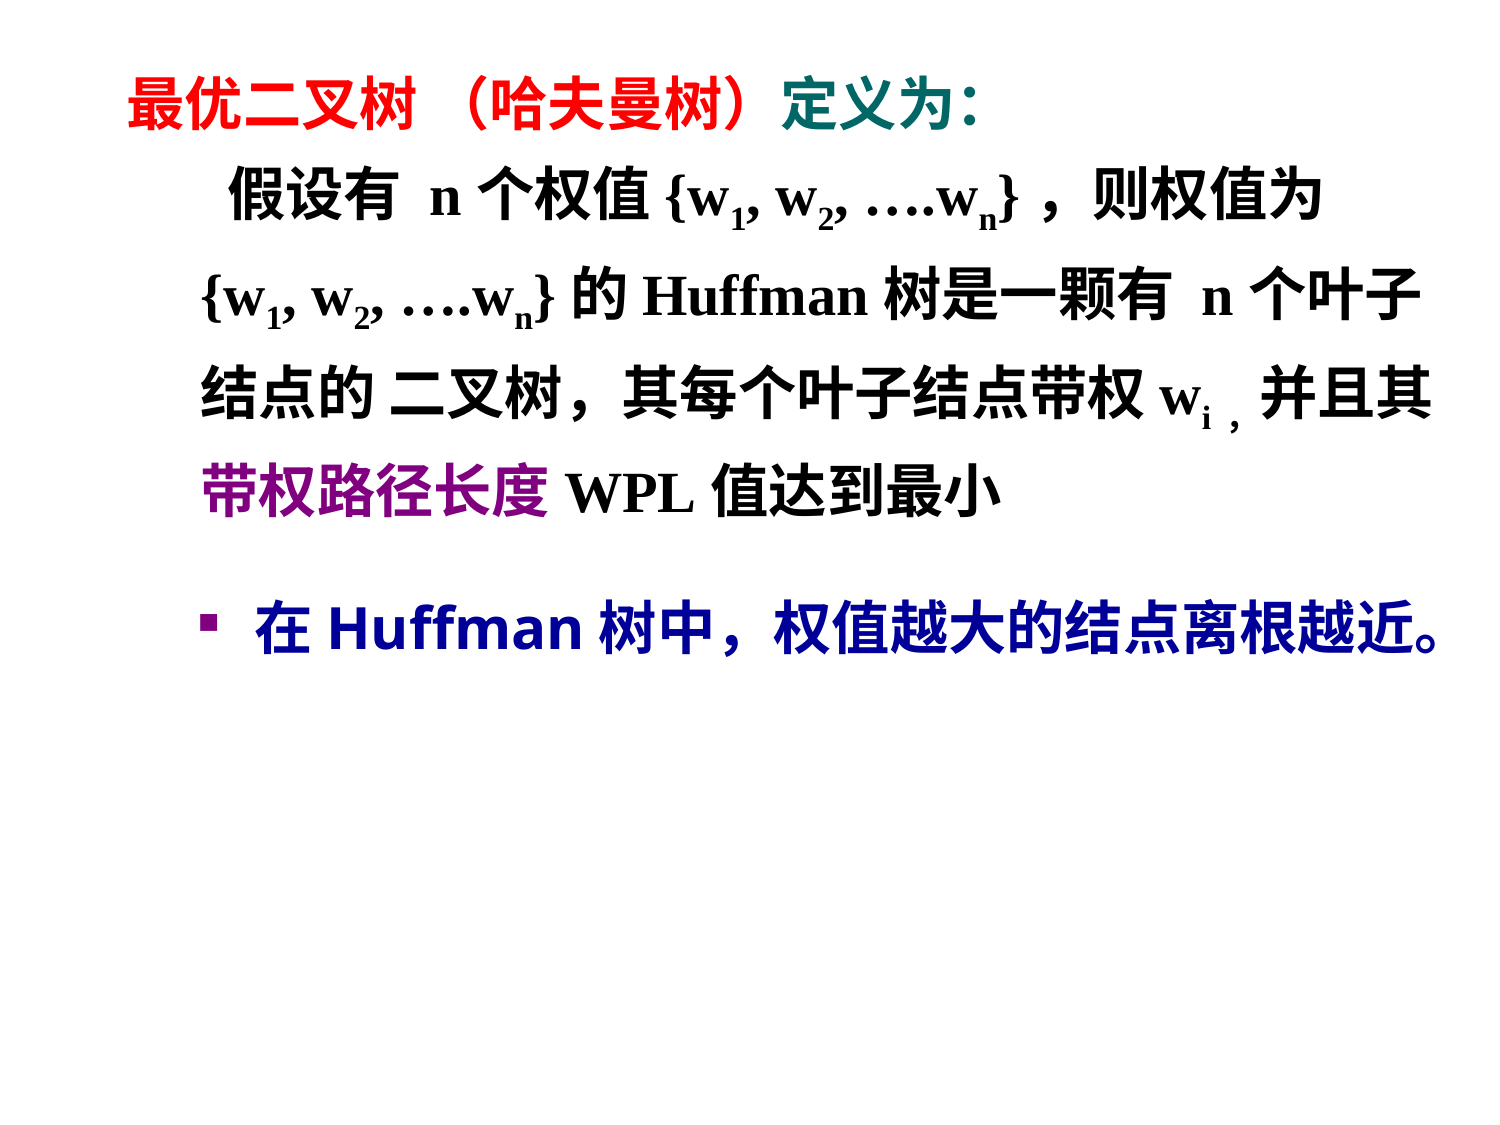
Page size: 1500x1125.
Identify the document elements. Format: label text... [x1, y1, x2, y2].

text_box 最优二叉树 （哈夫曼树）定义为： 假设有 n个权值{w1, w2, ….wn}，则权值为 {w1, w2, ….wn}的Huffman树是一颗有 n个叶子 结点的 二叉树，其每个叶子结点带权wi，并且其 带权路径长度WPL值达到最小 [112, 42, 1500, 532]
list 在Huffman树中，权值越大的结点离根越近。 [182, 579, 1500, 610]
